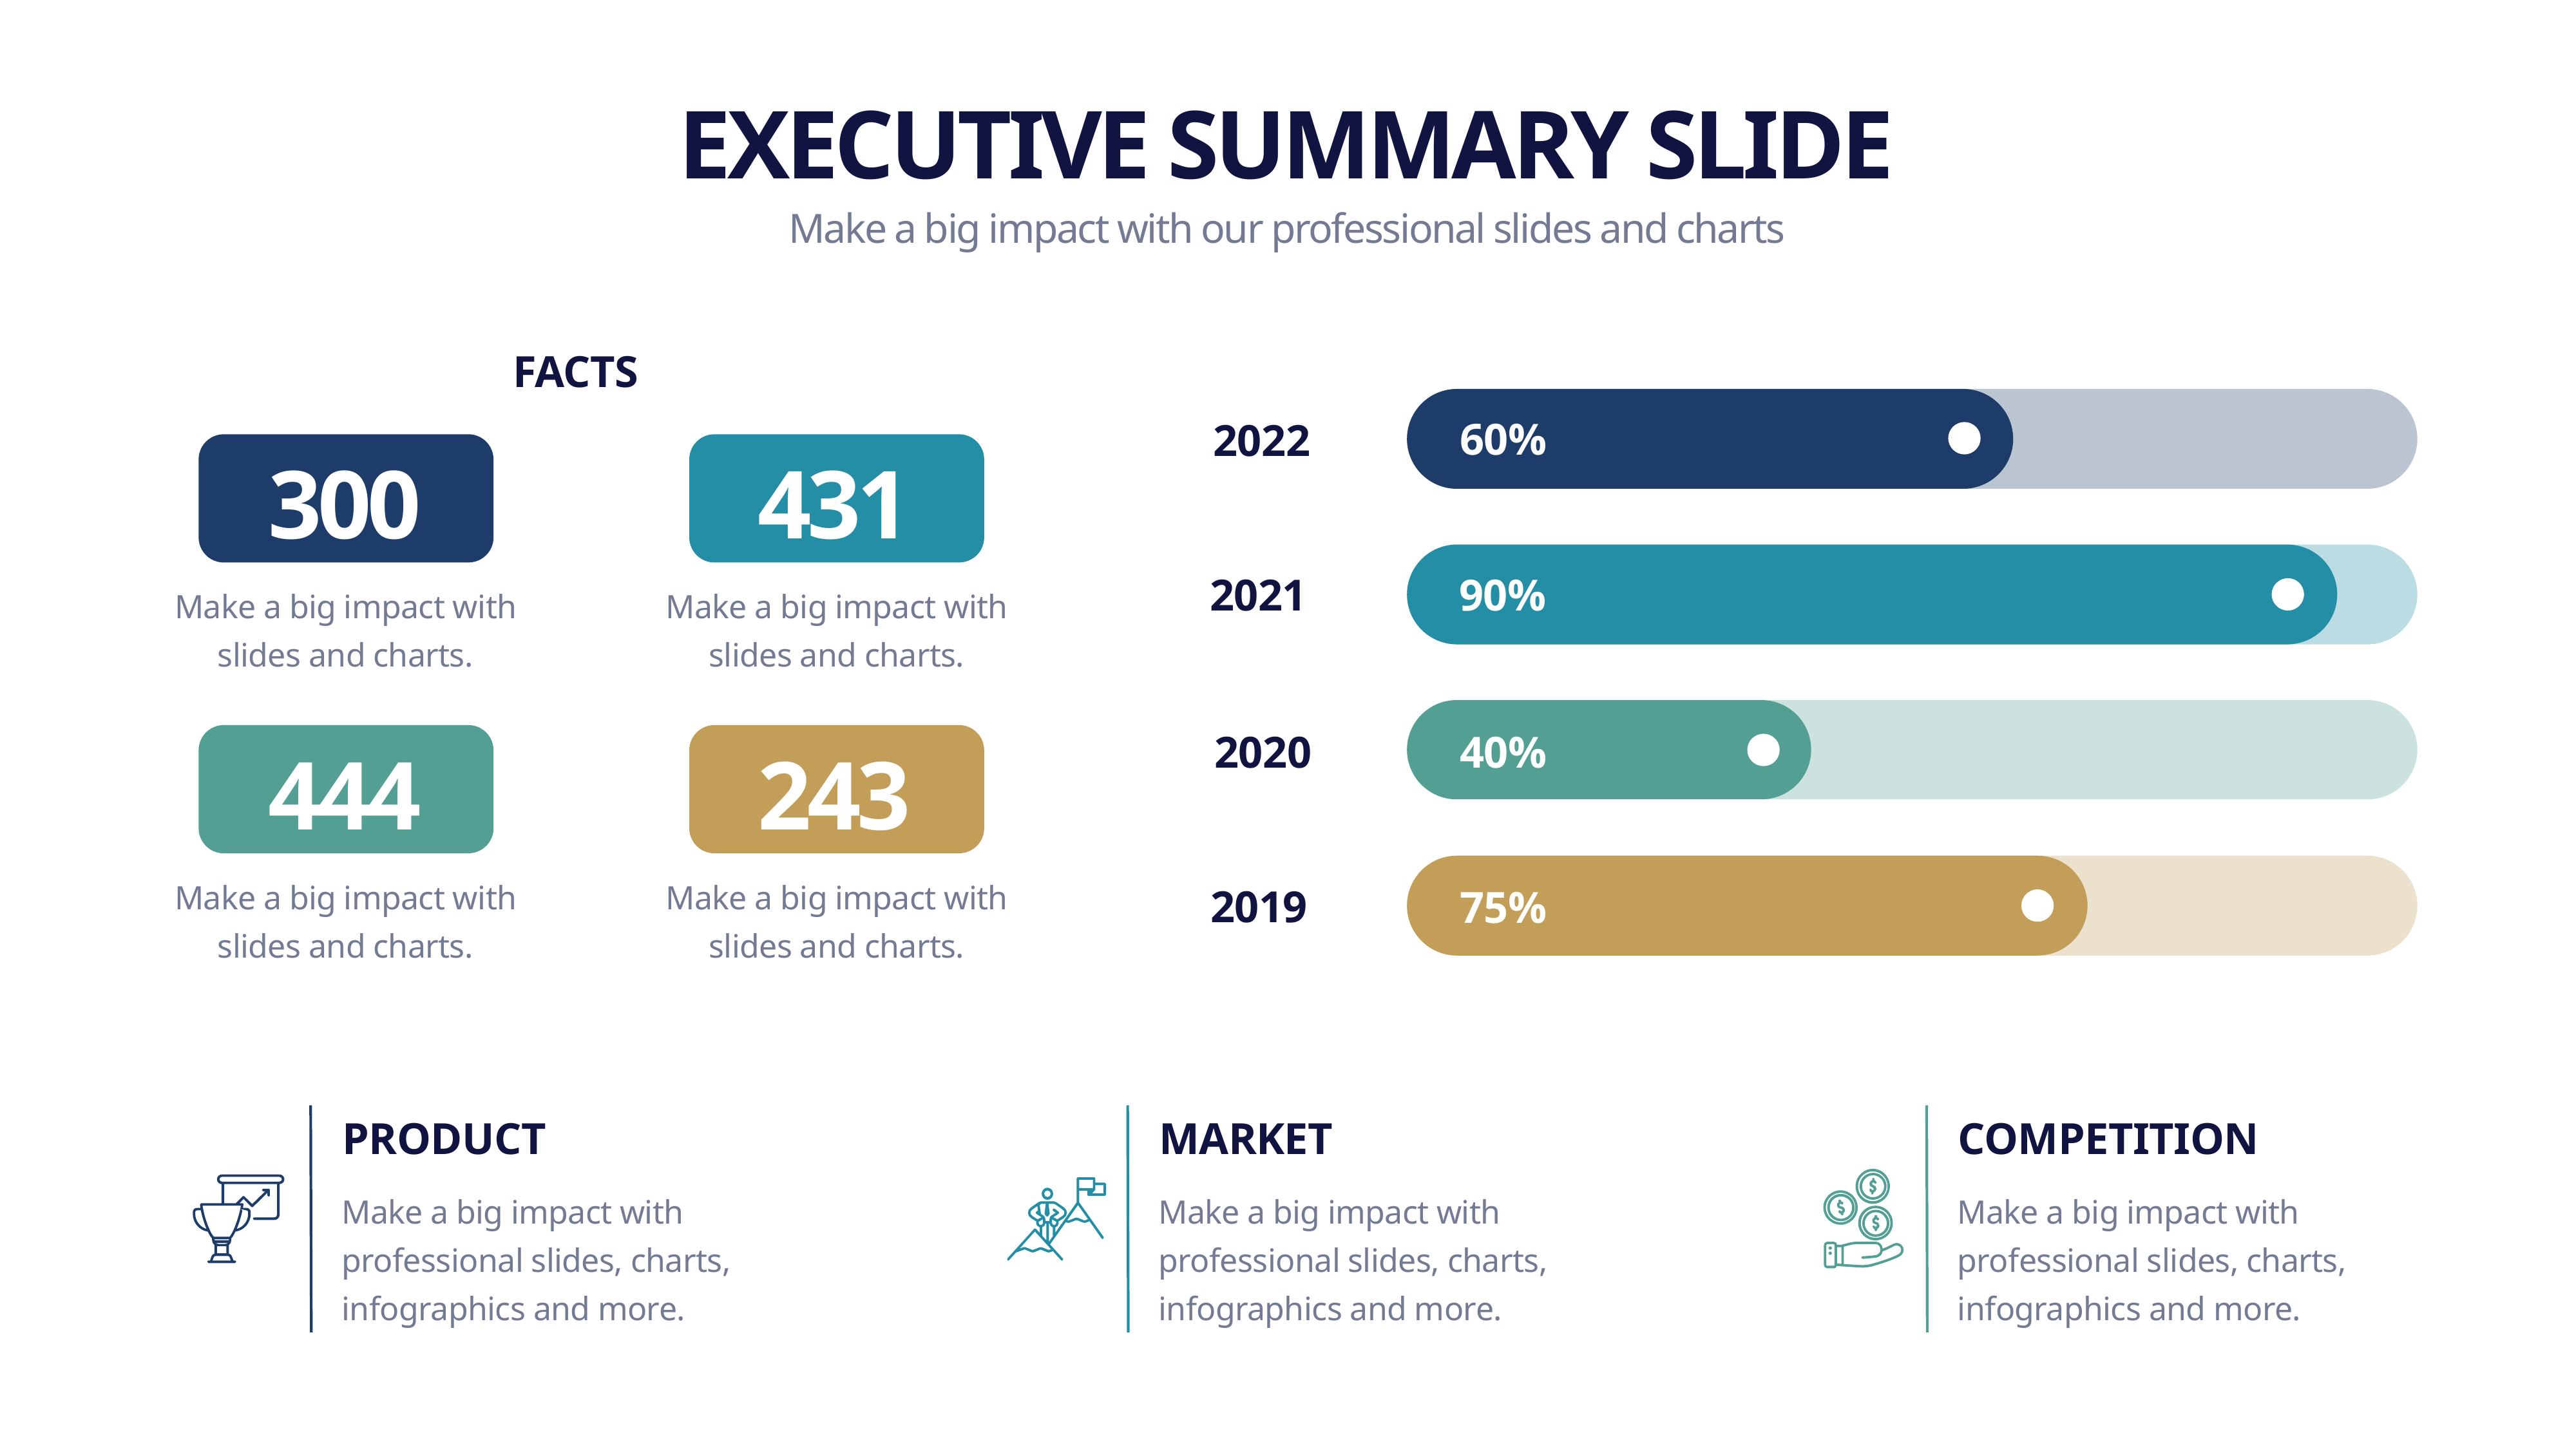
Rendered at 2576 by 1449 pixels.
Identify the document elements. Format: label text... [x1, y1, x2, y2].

text_box [1766, 700, 2418, 800]
text_box [2042, 855, 2418, 956]
text_box [959, 434, 984, 563]
text_box [193, 1174, 285, 1264]
text_box 243 [710, 717, 959, 854]
text_box FACTS [352, 339, 799, 401]
text_box [689, 725, 710, 853]
text_box [959, 724, 984, 854]
text_box [1747, 734, 1780, 766]
text_box 2019 [1169, 875, 1349, 936]
text_box Make a big impact with professional slides, charts, infographics and more. [1947, 1177, 2394, 1332]
text_box Make a big impact with slides and charts. [633, 571, 1040, 678]
text_box 2020 [1173, 720, 1353, 782]
text_box 2021 [1169, 563, 1348, 624]
text_box Make a big impact with our professional slides and charts [160, 198, 2415, 256]
text_box 40% [1450, 720, 1630, 781]
text_box [469, 434, 494, 563]
text_box PRODUCT [332, 1106, 779, 1168]
text_box EXECUTIVE SUMMARY SLIDE [158, 66, 2414, 203]
text_box [2293, 544, 2418, 645]
text_box Make a big impact with professional slides, charts, infographics and more. [1149, 1177, 1595, 1332]
text_box [1948, 422, 1981, 455]
text_box 444 [220, 717, 469, 854]
text_box 2022 [1172, 408, 1351, 469]
text_box Make a big impact with slides and charts. [633, 862, 1040, 969]
text_box 75% [1450, 875, 1630, 937]
text_box [1824, 1242, 1904, 1269]
text_box 431 [710, 426, 959, 563]
text_box [469, 724, 494, 853]
text_box [1407, 855, 2088, 956]
text_box 300 [220, 426, 469, 563]
text_box Make a big impact with slides and charts. [142, 862, 549, 969]
text_box [1855, 1168, 1890, 1204]
text_box Make a big impact with slides and charts. [142, 571, 549, 678]
text_box [2021, 889, 2054, 922]
text_box [2271, 578, 2304, 611]
text_box [1858, 1206, 1893, 1241]
text_box Make a big impact with professional slides, charts, infographics and more. [332, 1177, 778, 1332]
text_box [1407, 544, 2338, 645]
text_box [1407, 388, 2014, 489]
text_box [1965, 388, 2418, 489]
text_box [198, 434, 220, 563]
text_box [1407, 700, 1811, 800]
text_box [1823, 1190, 1858, 1225]
text_box 90% [1449, 563, 1629, 624]
text_box COMPETITION [1948, 1106, 2394, 1168]
text_box [689, 435, 710, 562]
text_box MARKET [1149, 1106, 1596, 1168]
text_box 60% [1450, 407, 1630, 469]
text_box [198, 725, 220, 853]
text_box [1007, 1177, 1107, 1261]
